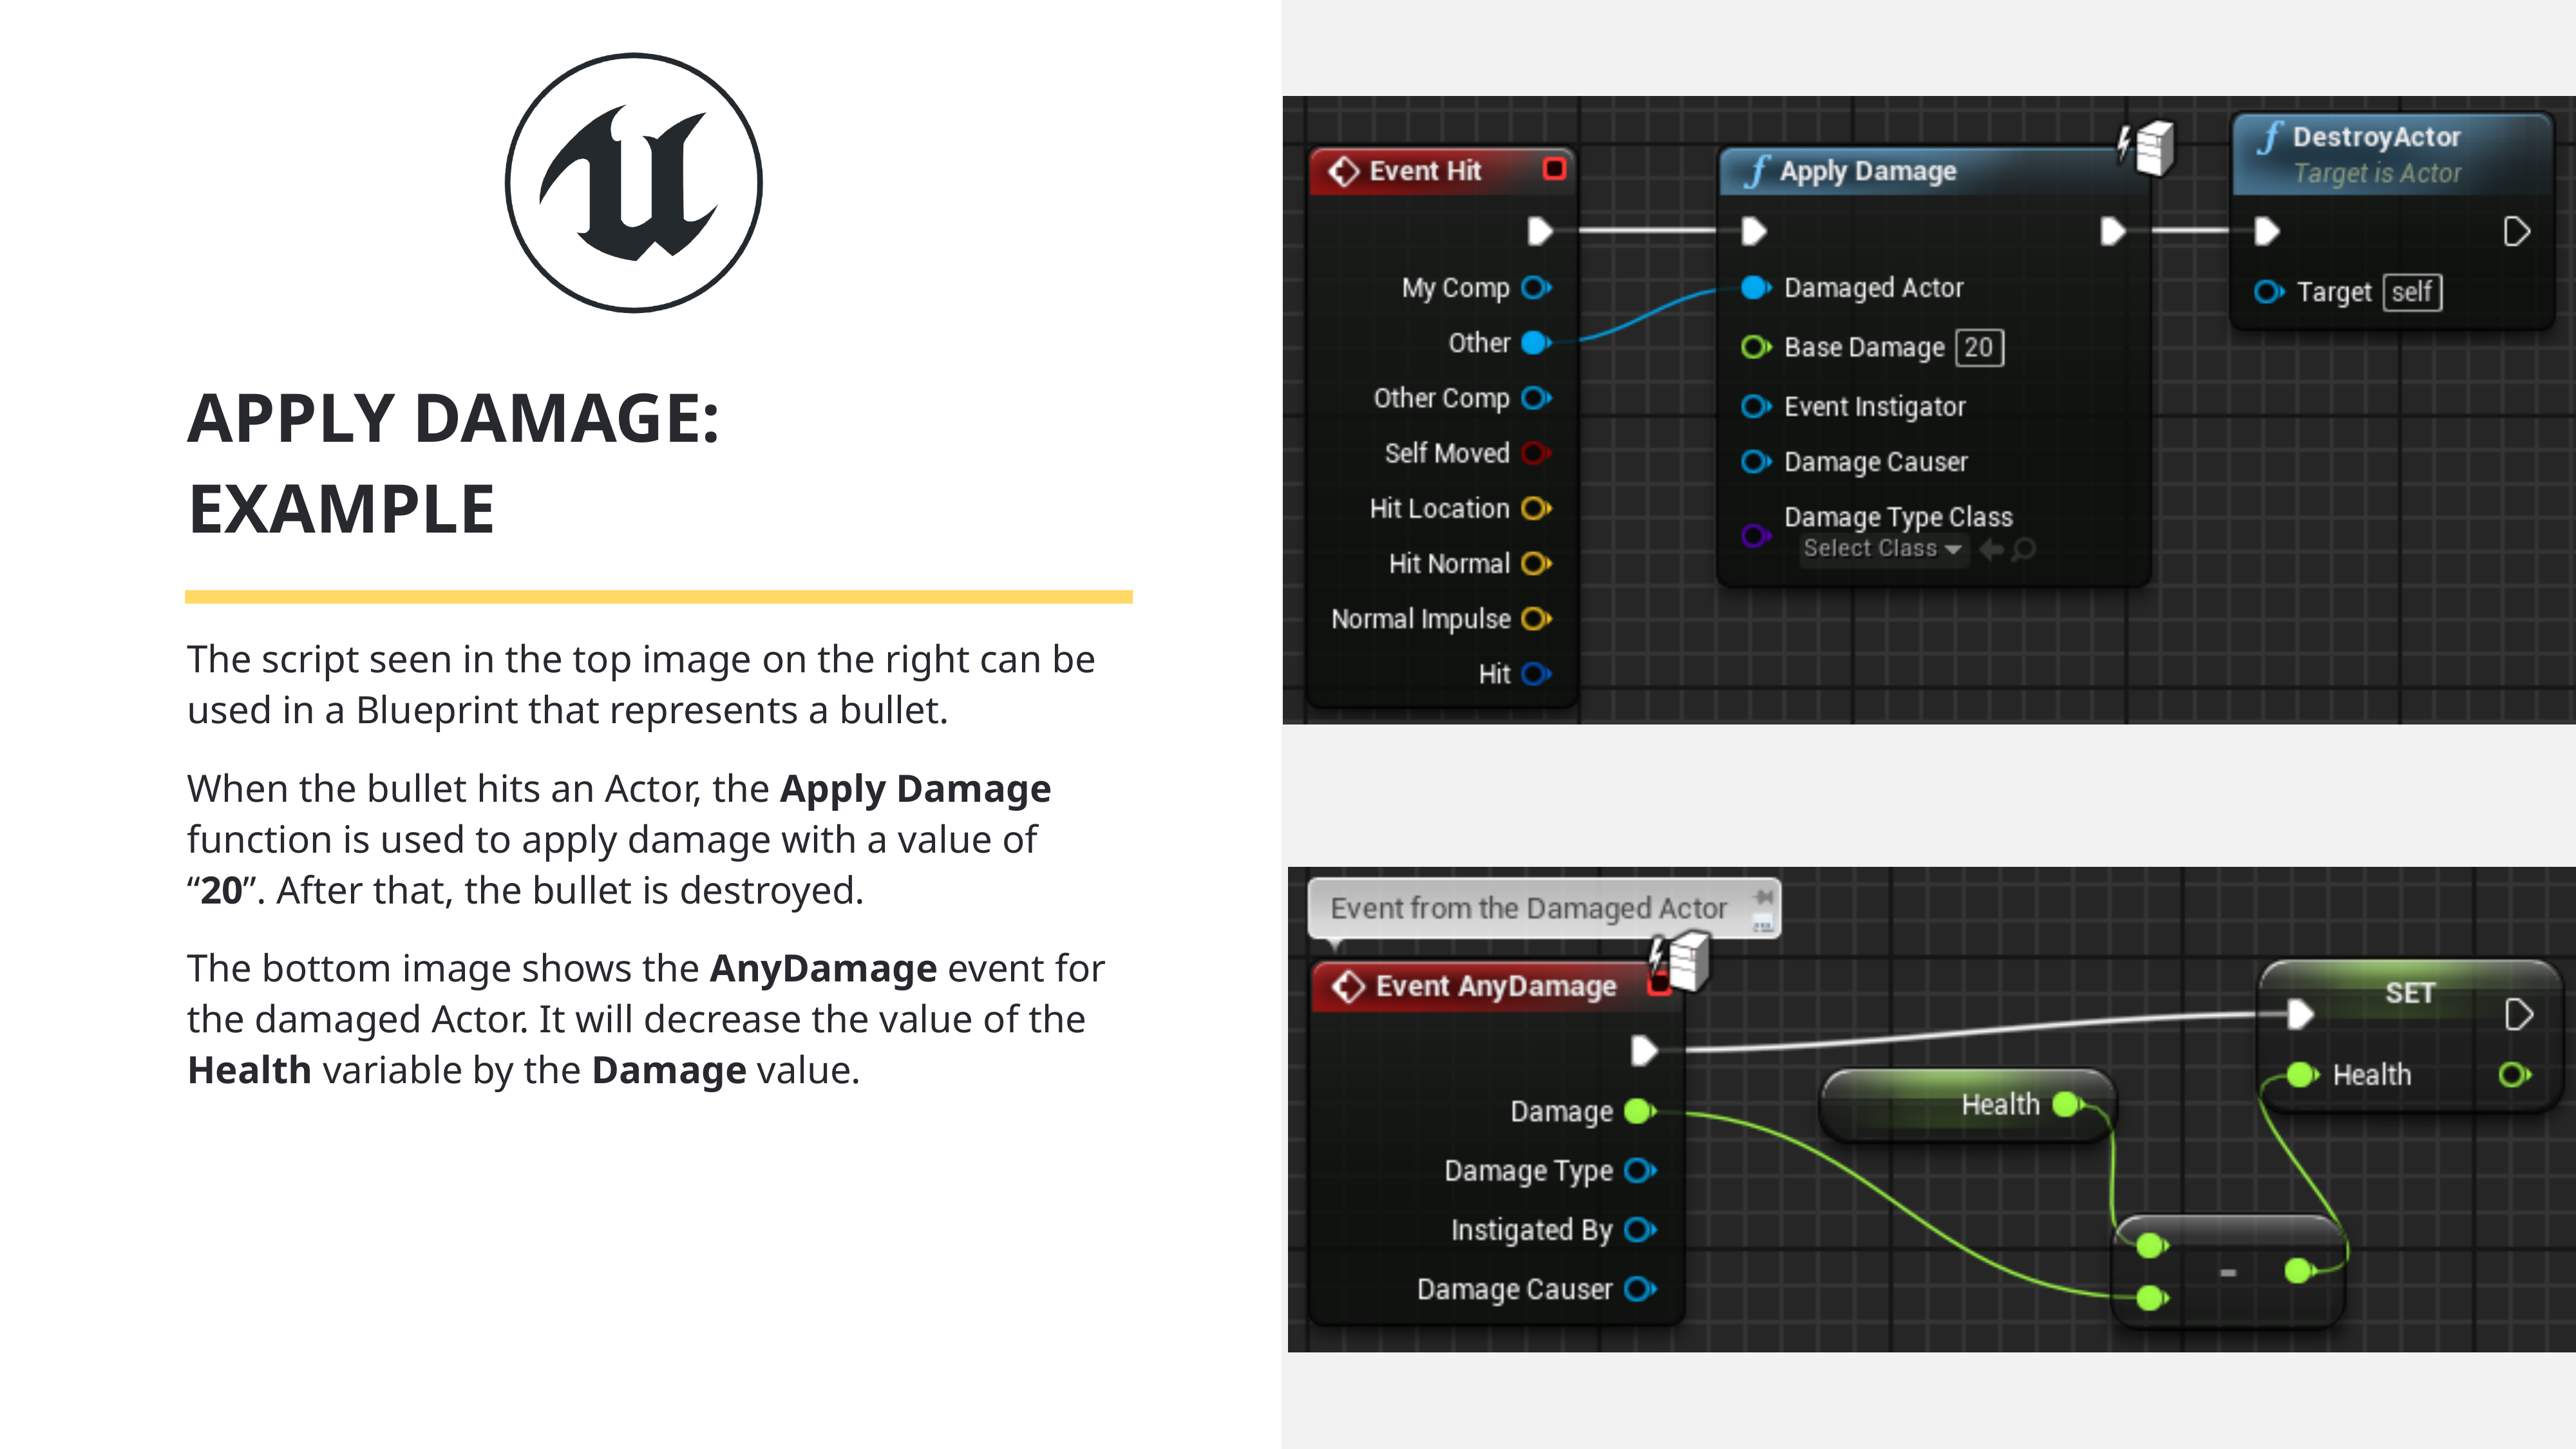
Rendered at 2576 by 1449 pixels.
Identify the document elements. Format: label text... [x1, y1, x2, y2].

picture [495, 43, 773, 97]
list The script seen in the top image on the right can be used in a Blueprint that represents a bullet. When the bullet hits an Actor, the Apply Damage function is used to apply damage with a value of “20”. After that, the bullet is destroyed. The bottom image shows the AnyDamage event for the damaged Actor. It will decrease the value of the Health variable by the Damage value. [177, 628, 1133, 1449]
picture [1287, 867, 2576, 1353]
title APPLY DAMAGE: EXAMPLE [177, 97, 1133, 558]
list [1283, 96, 2576, 724]
